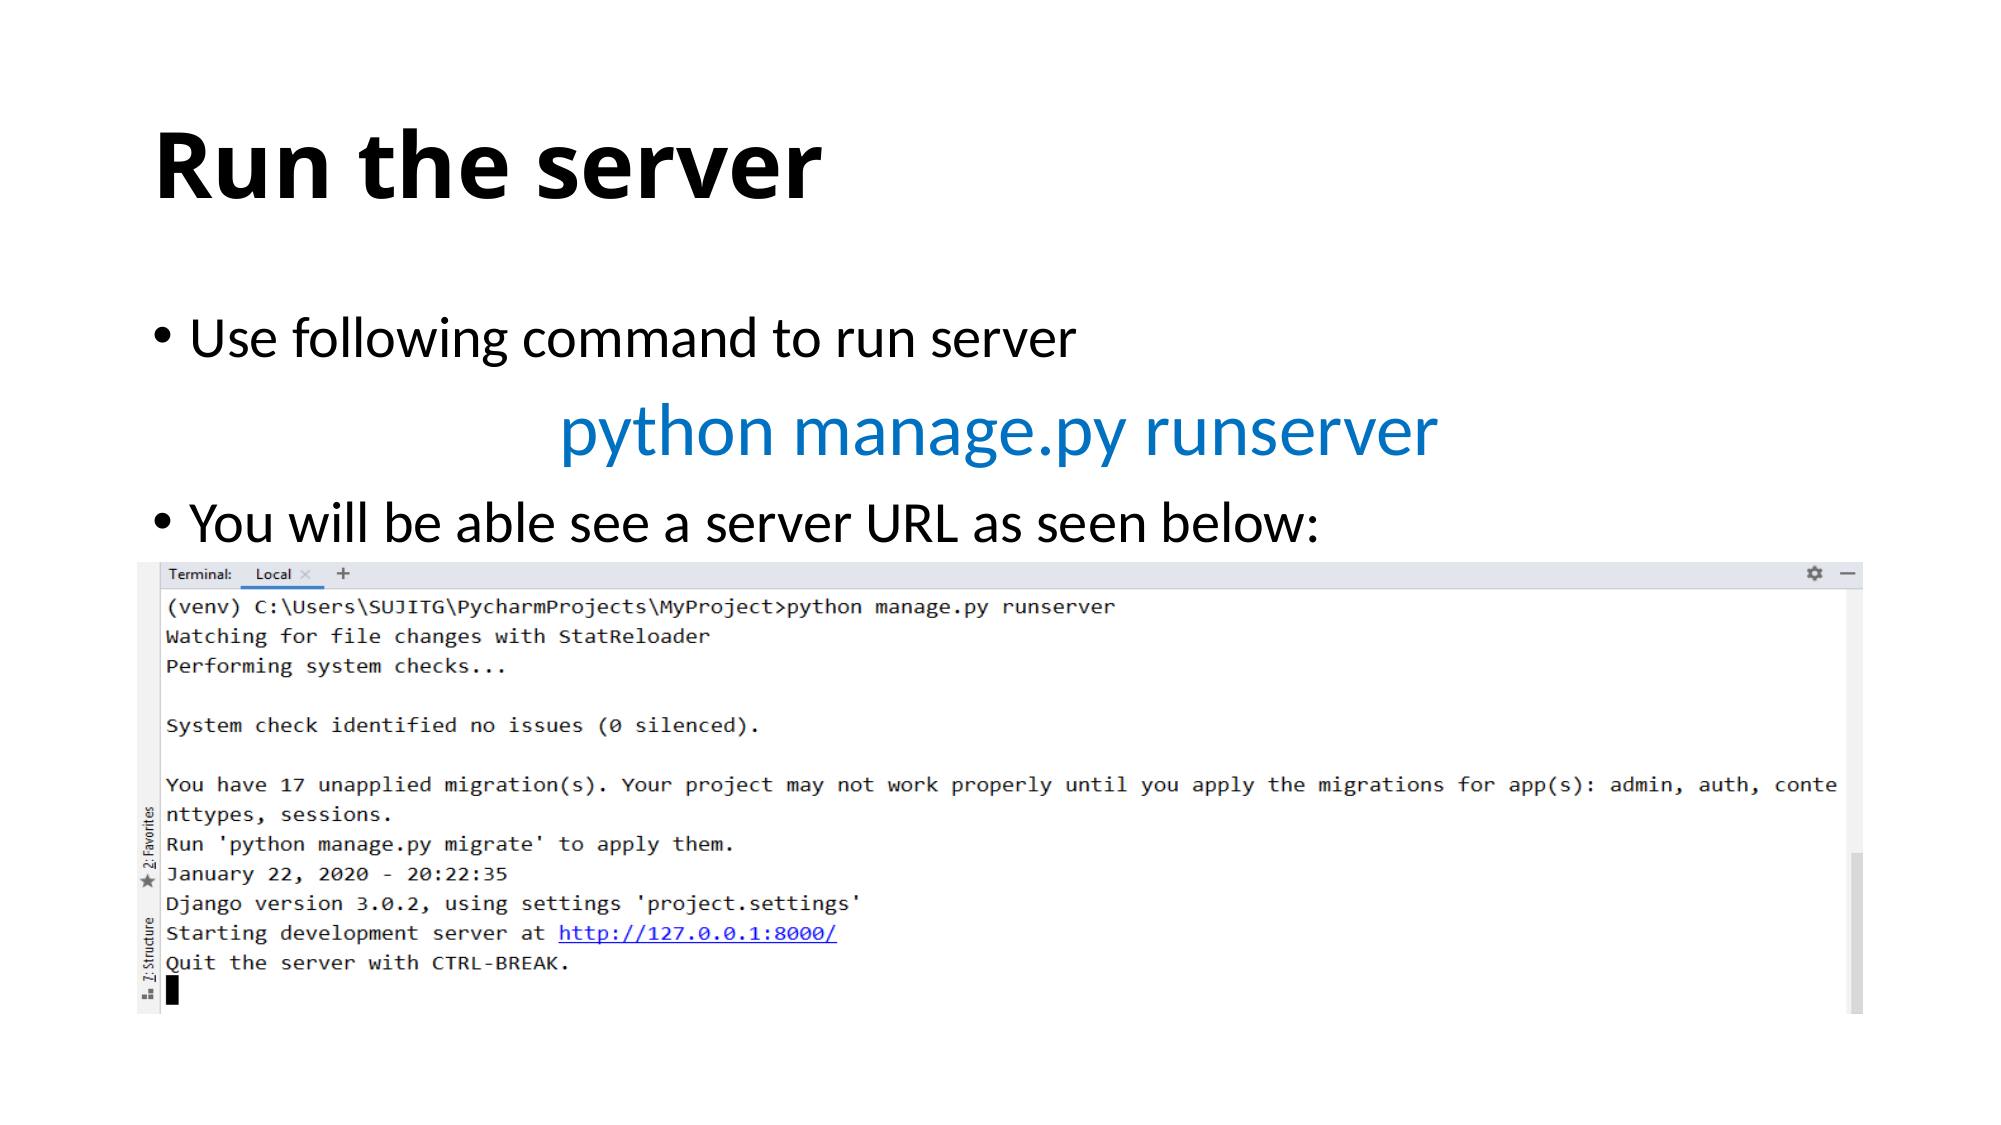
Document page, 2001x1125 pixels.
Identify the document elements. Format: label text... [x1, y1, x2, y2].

list Use following command to run server python manage.py runserver You will be able see a server URL as seen below: [137, 299, 1863, 562]
title Run the server [137, 59, 1863, 278]
picture [137, 562, 1863, 1014]
